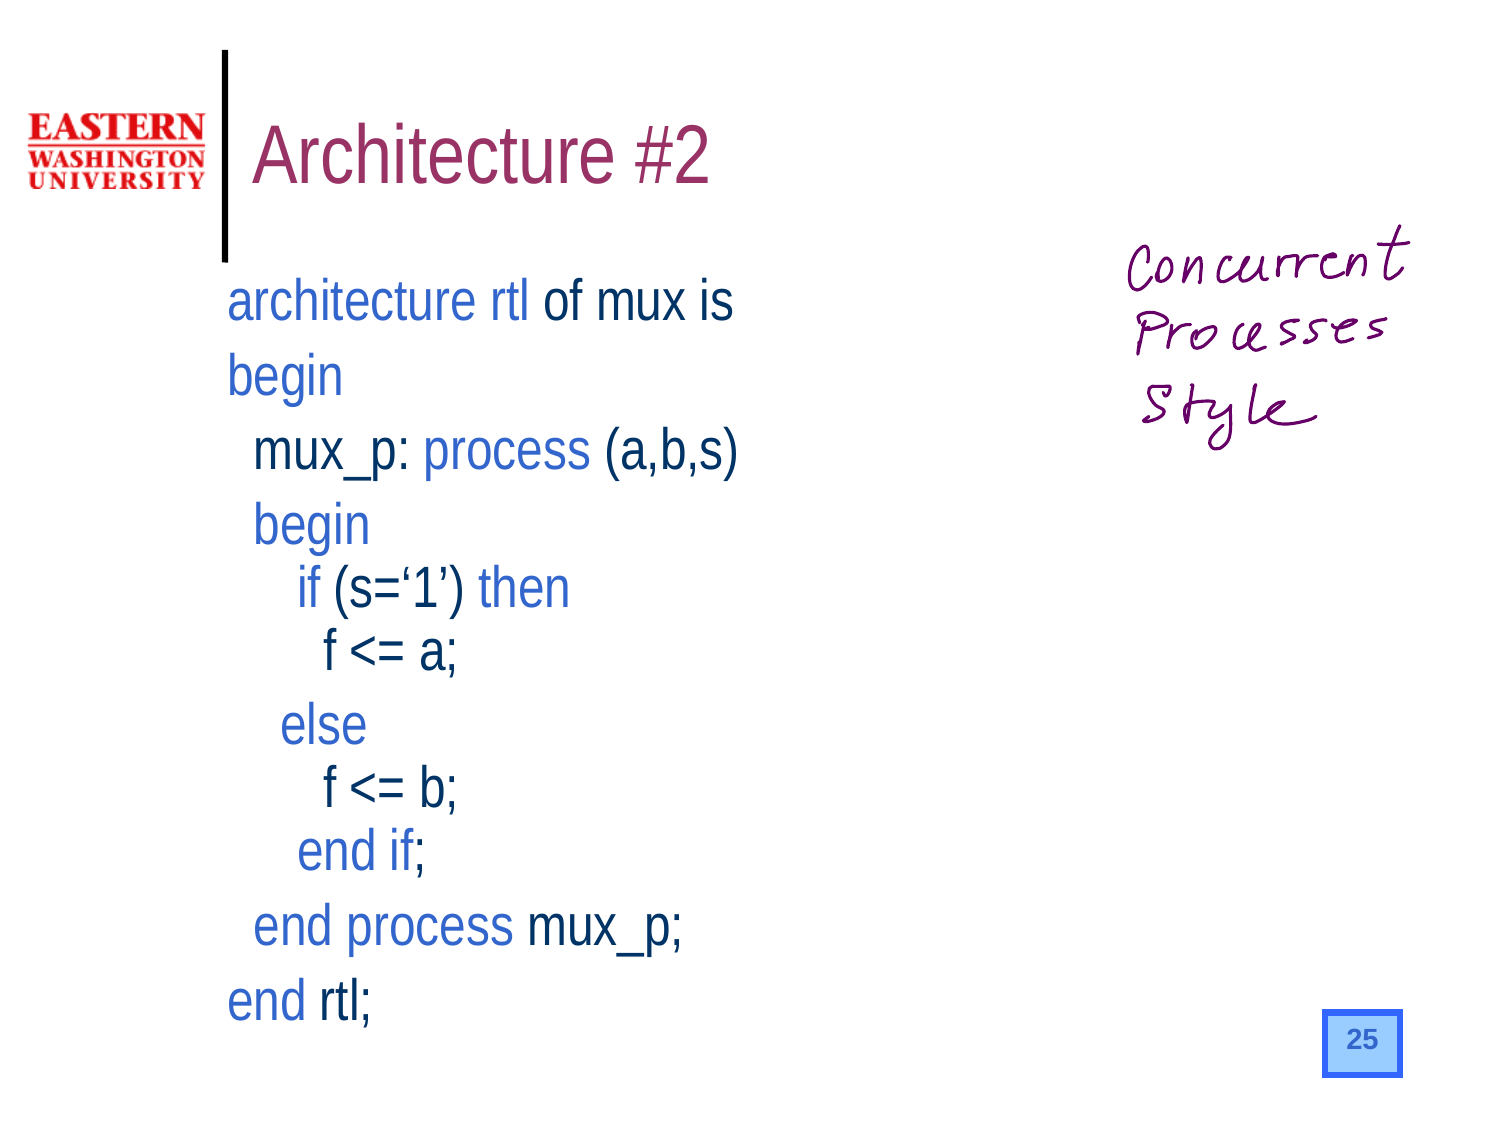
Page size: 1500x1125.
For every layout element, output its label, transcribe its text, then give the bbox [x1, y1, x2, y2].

slide_number 25 [1322, 1009, 1403, 1078]
picture [24, 112, 208, 189]
list architecture rtl of mux is begin mux_p: process (a,b,s) begin if (s=‘1’) then f <= a; else f <= b; end if; end process mux_p; end rtl; [212, 262, 951, 1101]
title Architecture #2 [237, 24, 1388, 276]
